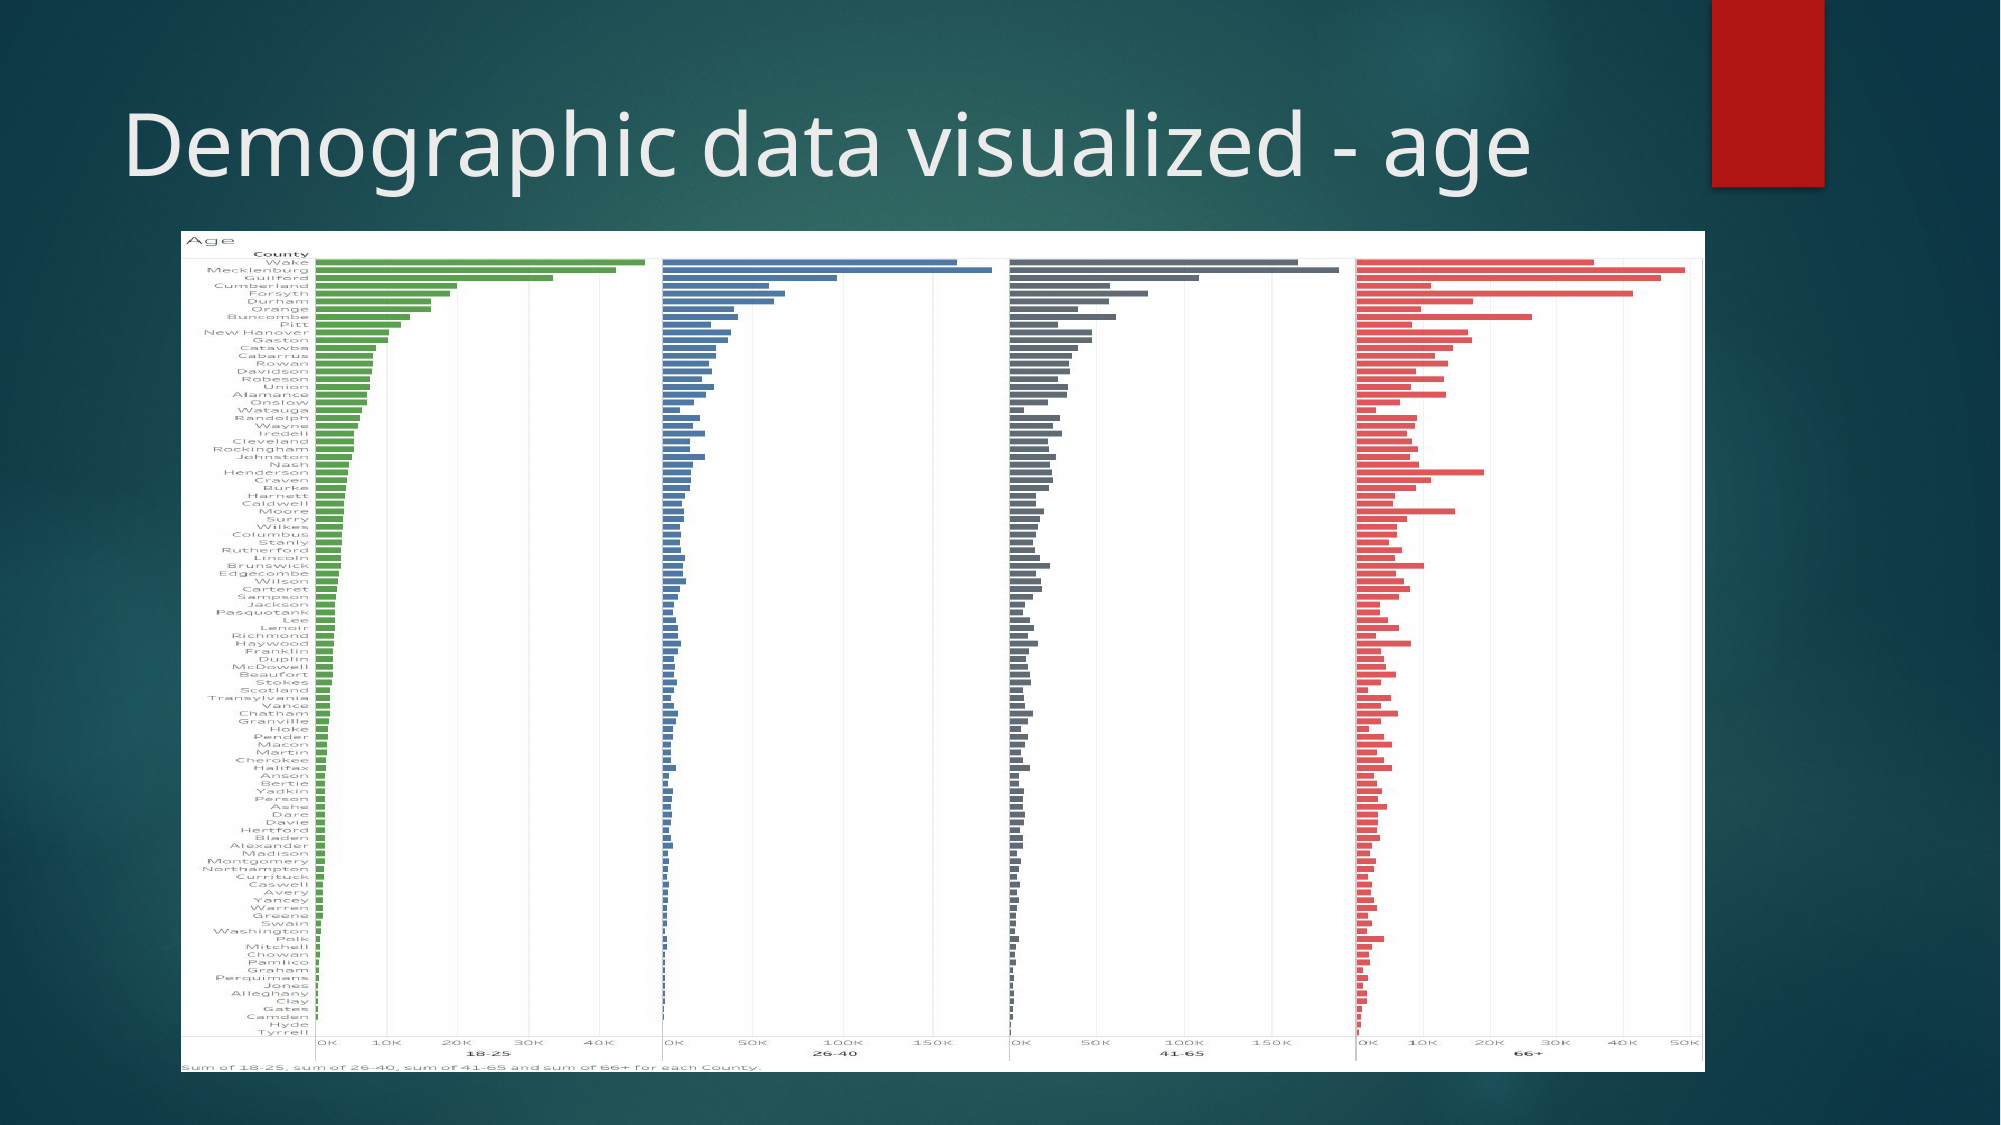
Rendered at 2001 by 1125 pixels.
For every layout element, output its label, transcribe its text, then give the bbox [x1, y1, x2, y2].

title Demographic data visualized - age [106, 74, 1649, 304]
picture [0, 0, 2001, 1125]
